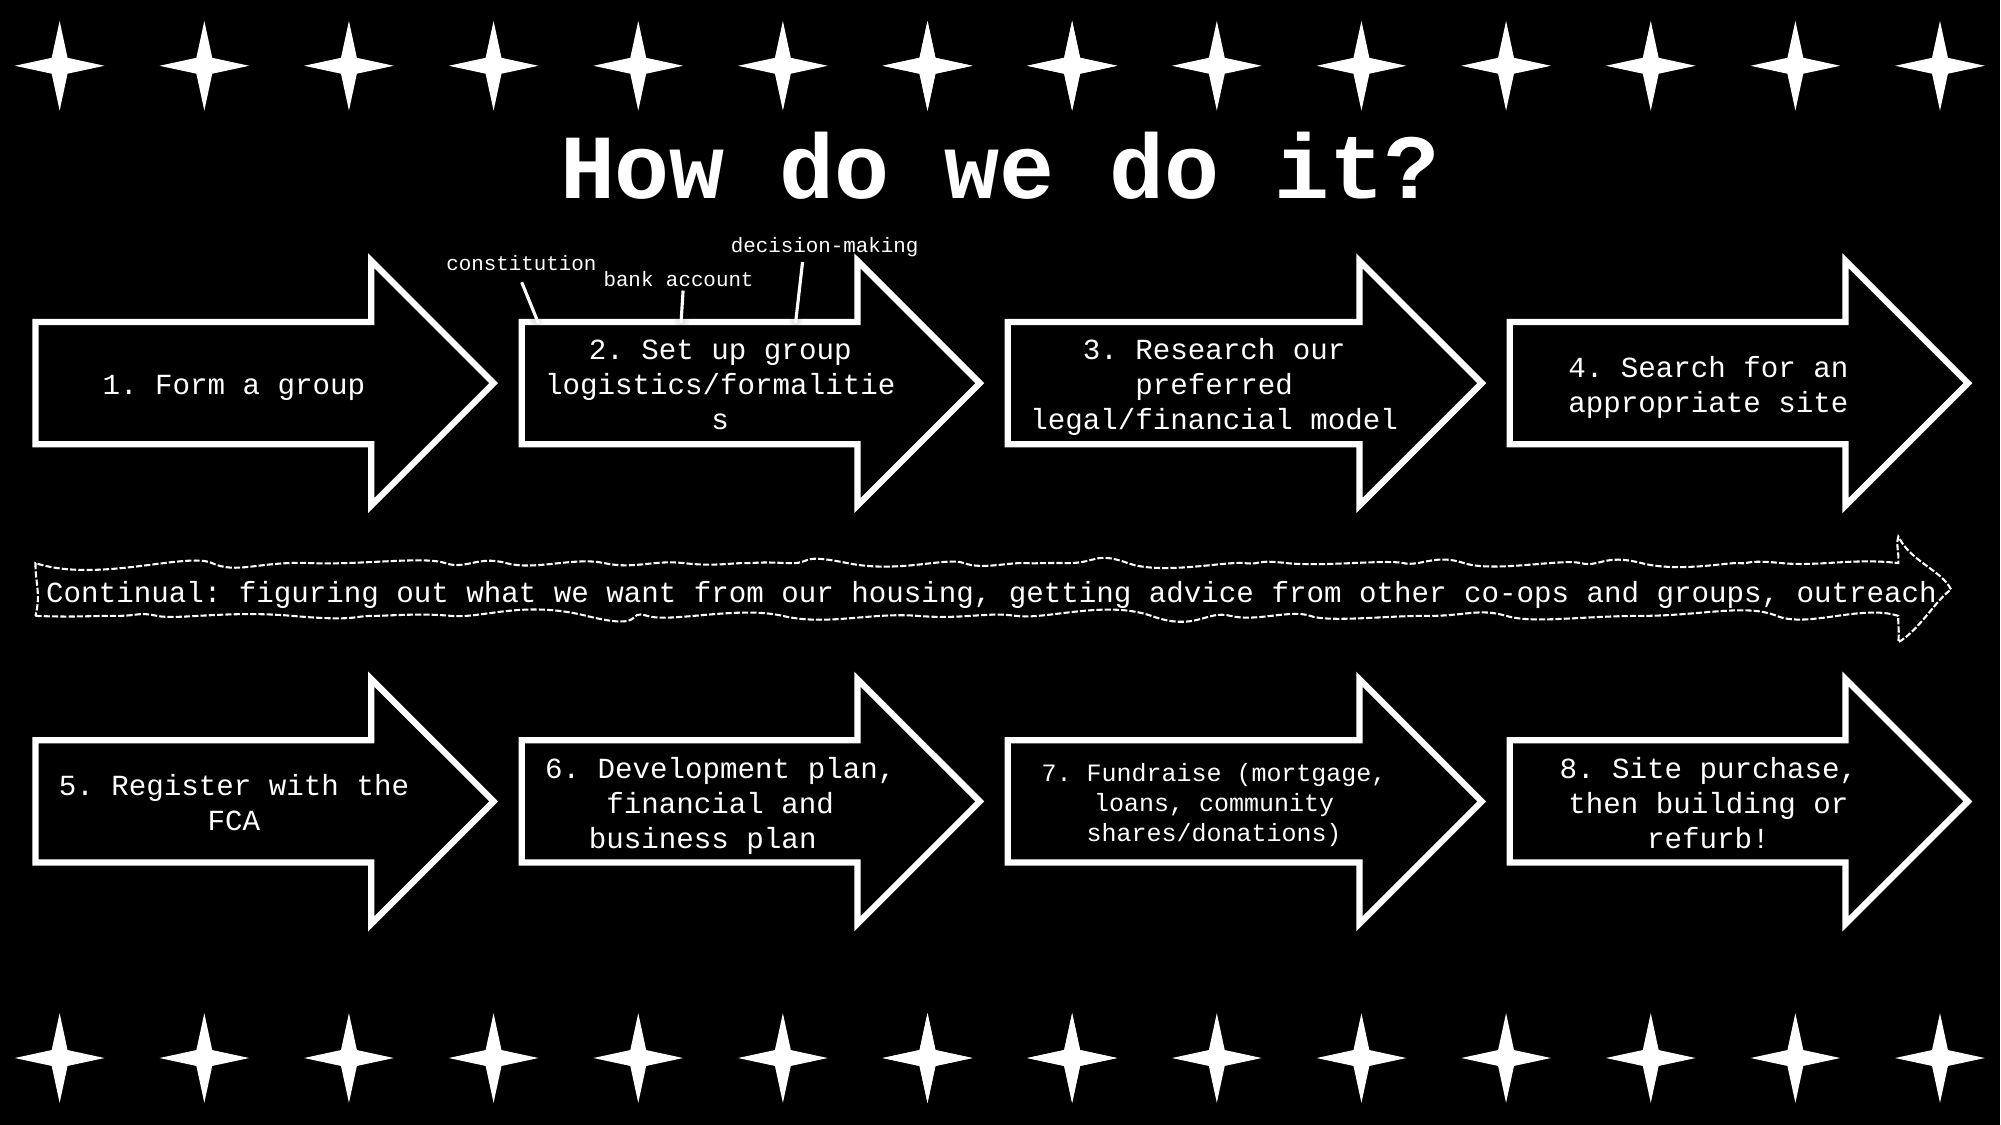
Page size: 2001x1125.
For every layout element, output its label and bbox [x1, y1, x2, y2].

text_box [795, 261, 804, 324]
text_box [14, 20, 1986, 1104]
text_box [680, 290, 684, 324]
text_box [521, 281, 539, 324]
